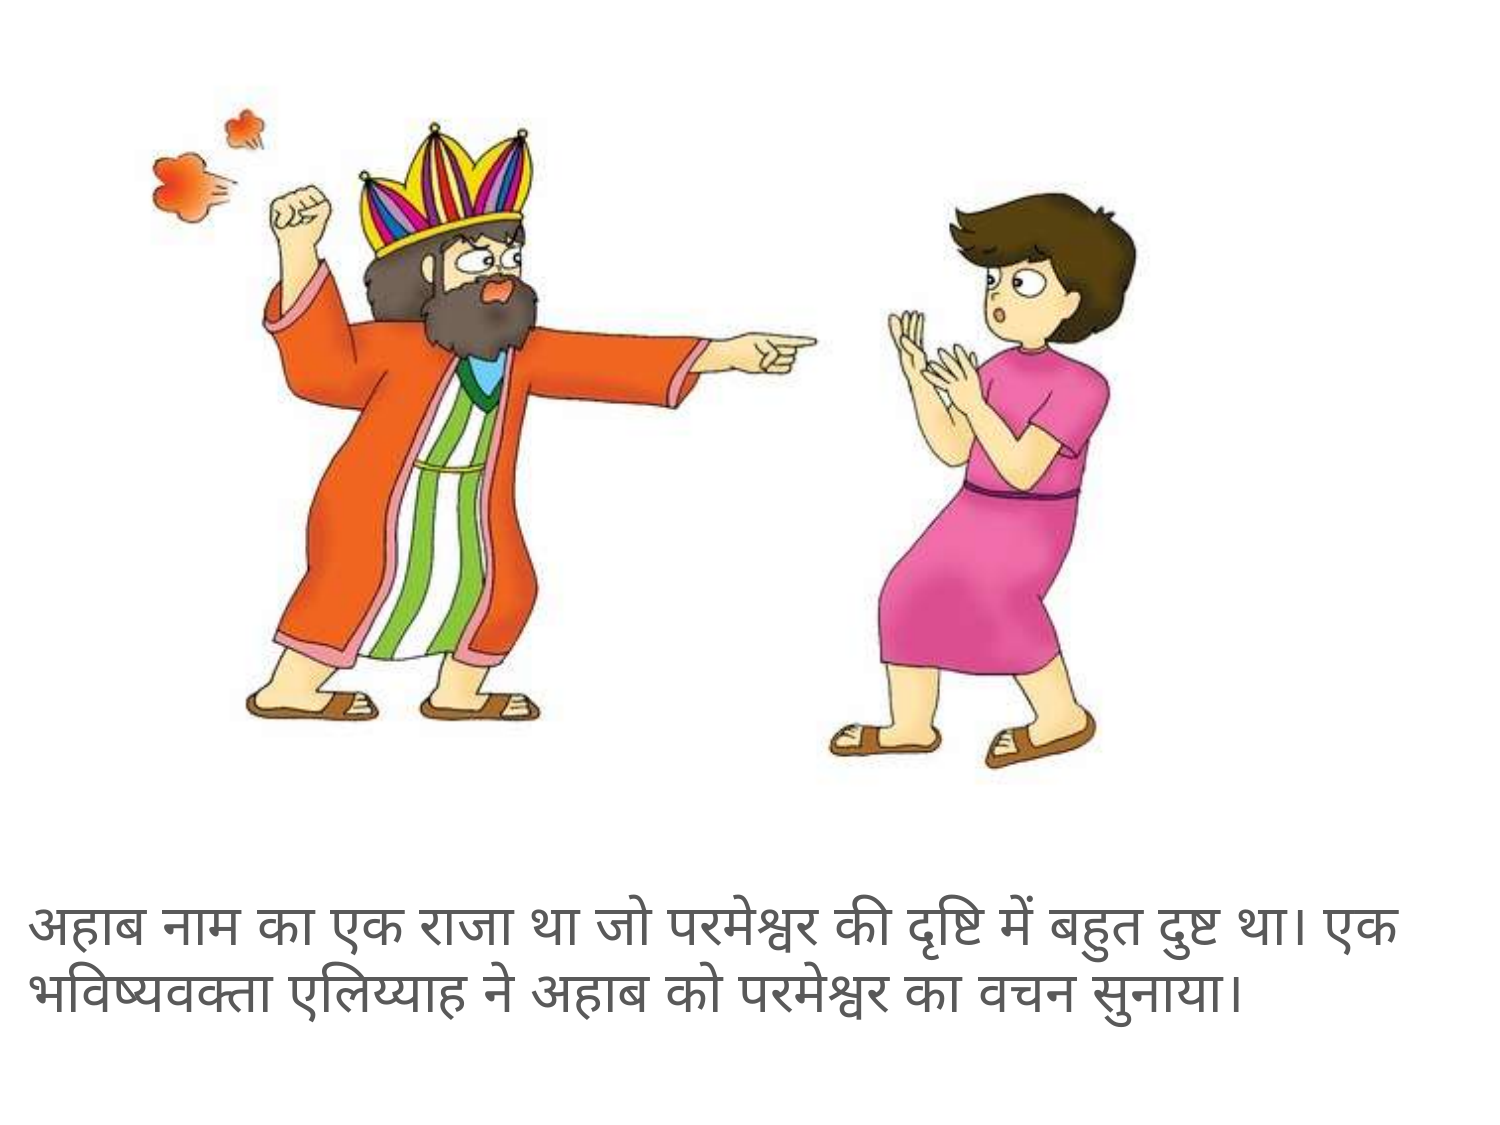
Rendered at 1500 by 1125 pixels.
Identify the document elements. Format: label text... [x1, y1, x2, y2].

picture [88, 54, 1377, 882]
text_box अहाब नाम का एक राजा था जो परमेश्वर की दृष्टि में बहुत दुष्ट था। एक भविष्यवक्ता एलिय्याह ने अहाब को परमेश्वर का वचन सुनाया। [12, 881, 1498, 1032]
